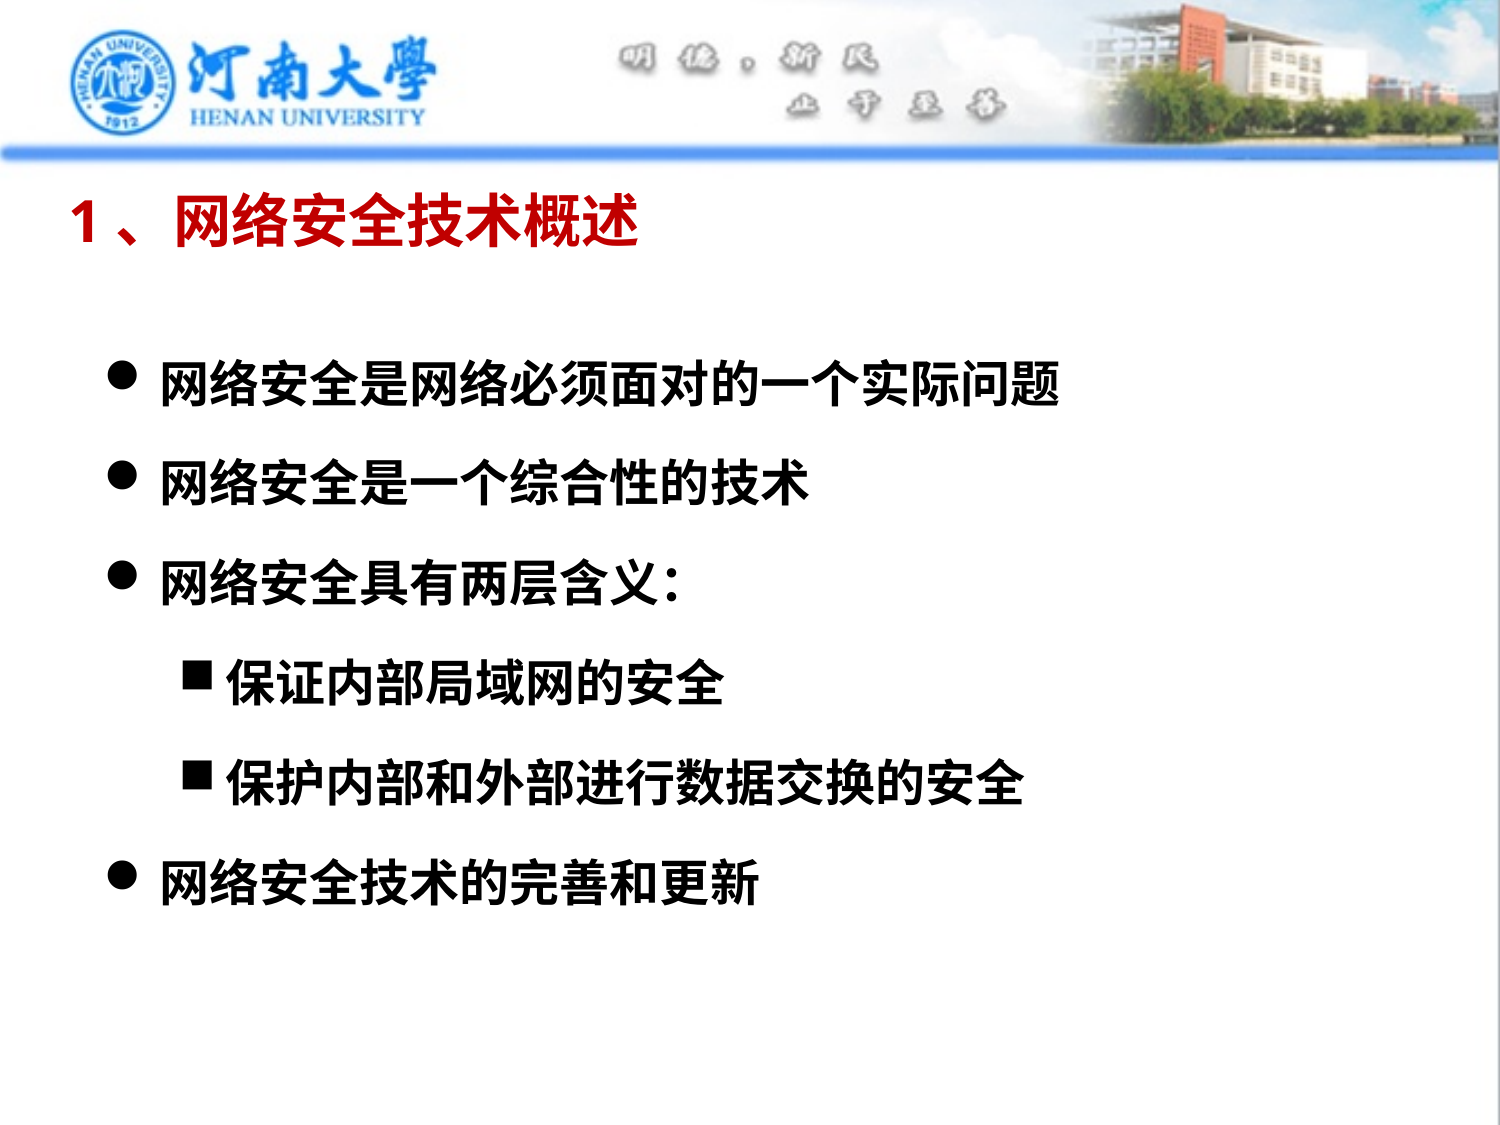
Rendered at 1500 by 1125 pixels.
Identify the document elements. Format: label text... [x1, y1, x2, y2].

list 网络安全是网络必须面对的一个实际问题 网络安全是一个综合性的技术 网络安全具有两层含义： 保证内部局域网的安全 保护内部和外部进行数据交换的安全 网络安全技术的完善和更新 [88, 314, 1444, 937]
title 1、网络安全技术概述 [53, 165, 1344, 273]
picture [0, 0, 1500, 1125]
